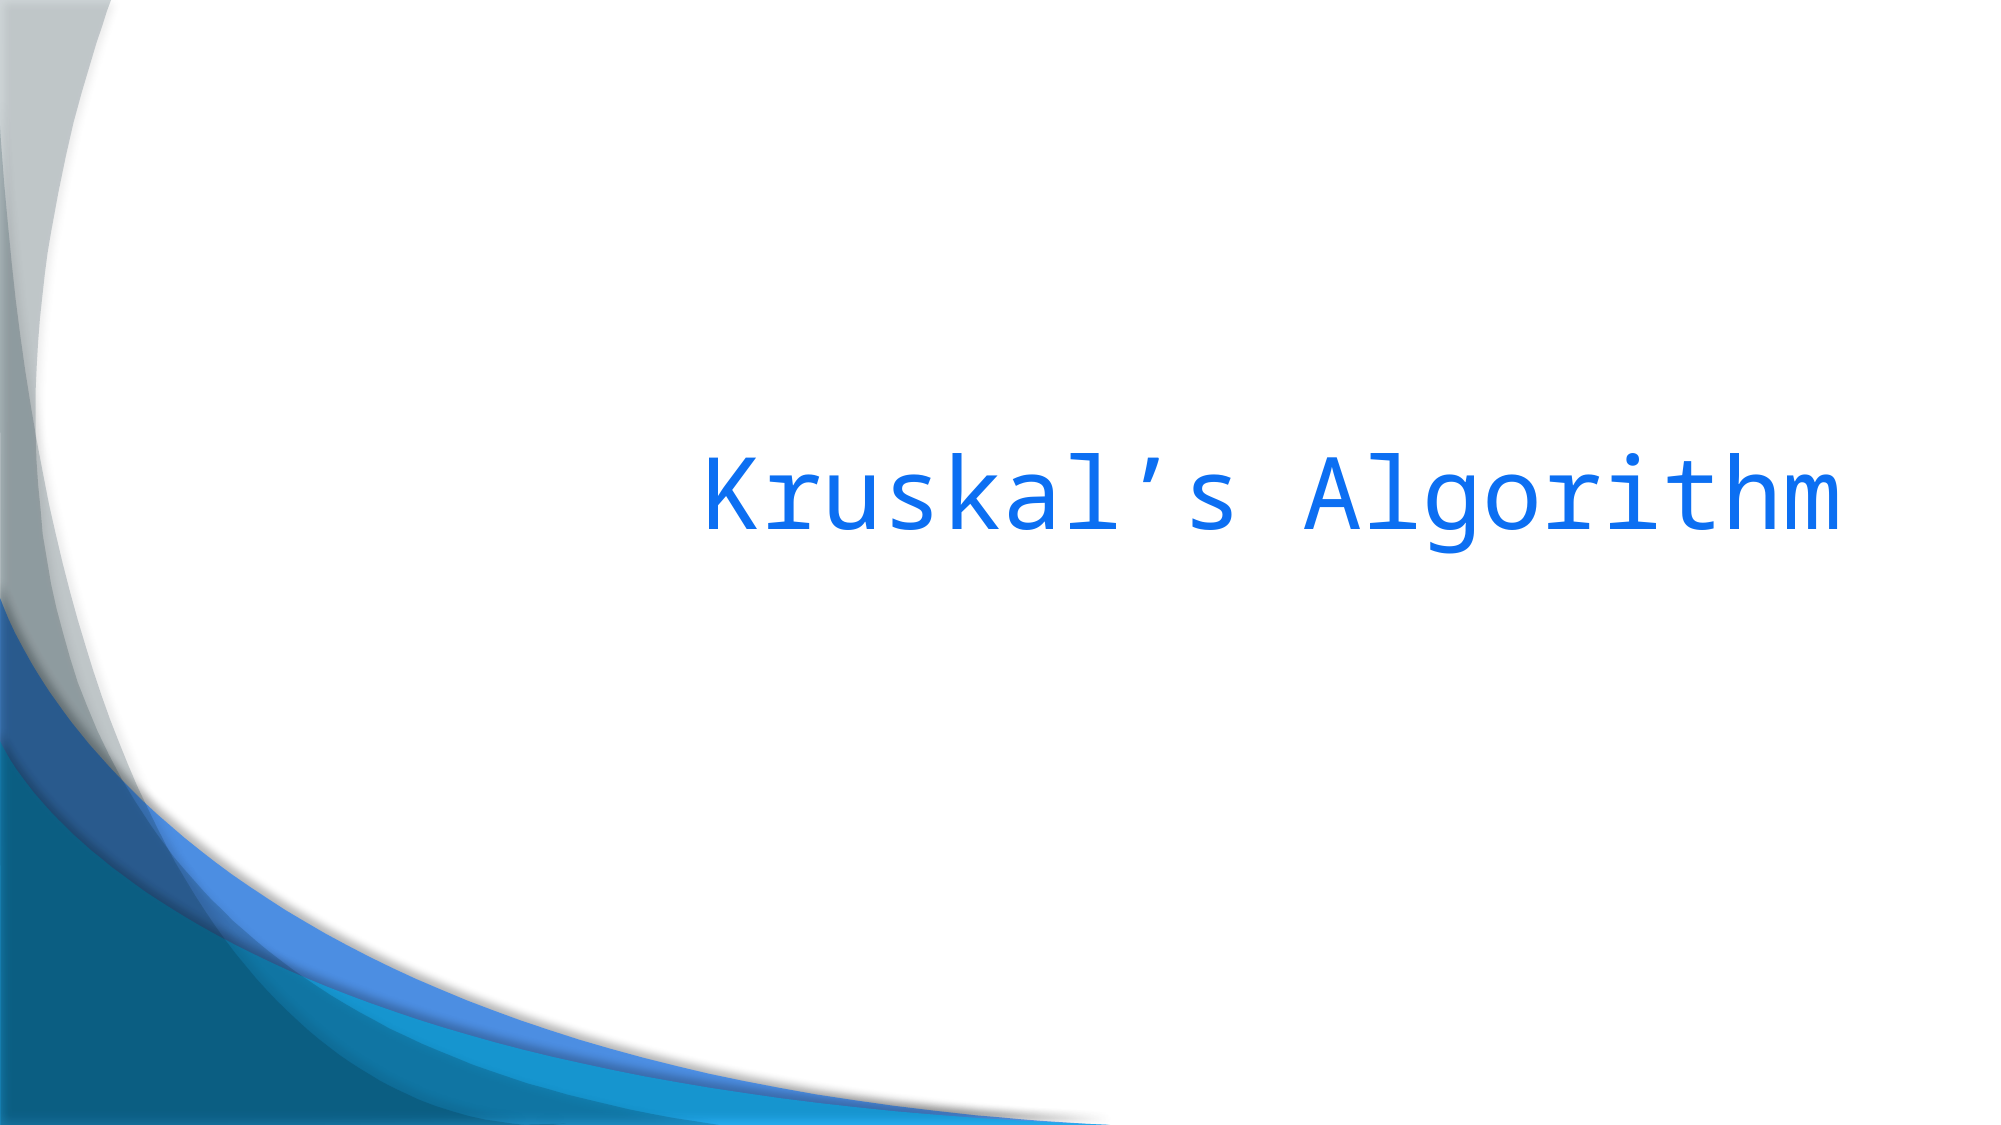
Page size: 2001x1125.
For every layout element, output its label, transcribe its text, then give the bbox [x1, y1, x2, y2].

title Kruskal’s Algorithm [157, 421, 1858, 598]
